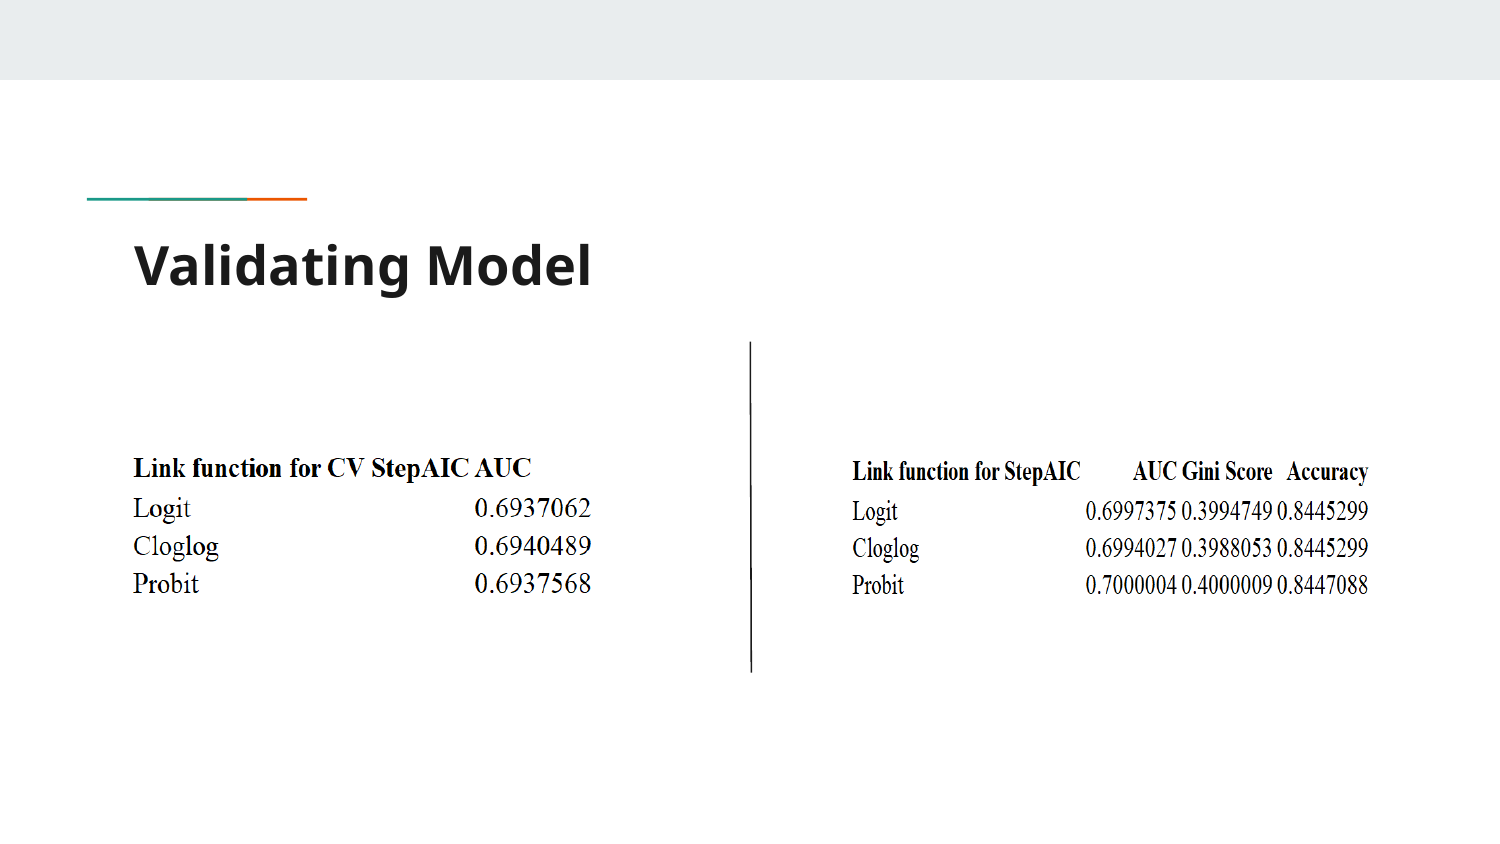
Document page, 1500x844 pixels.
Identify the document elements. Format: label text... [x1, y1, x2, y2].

picture [119, 399, 644, 615]
picture [834, 440, 1382, 624]
title Validating Model [119, 216, 1381, 305]
